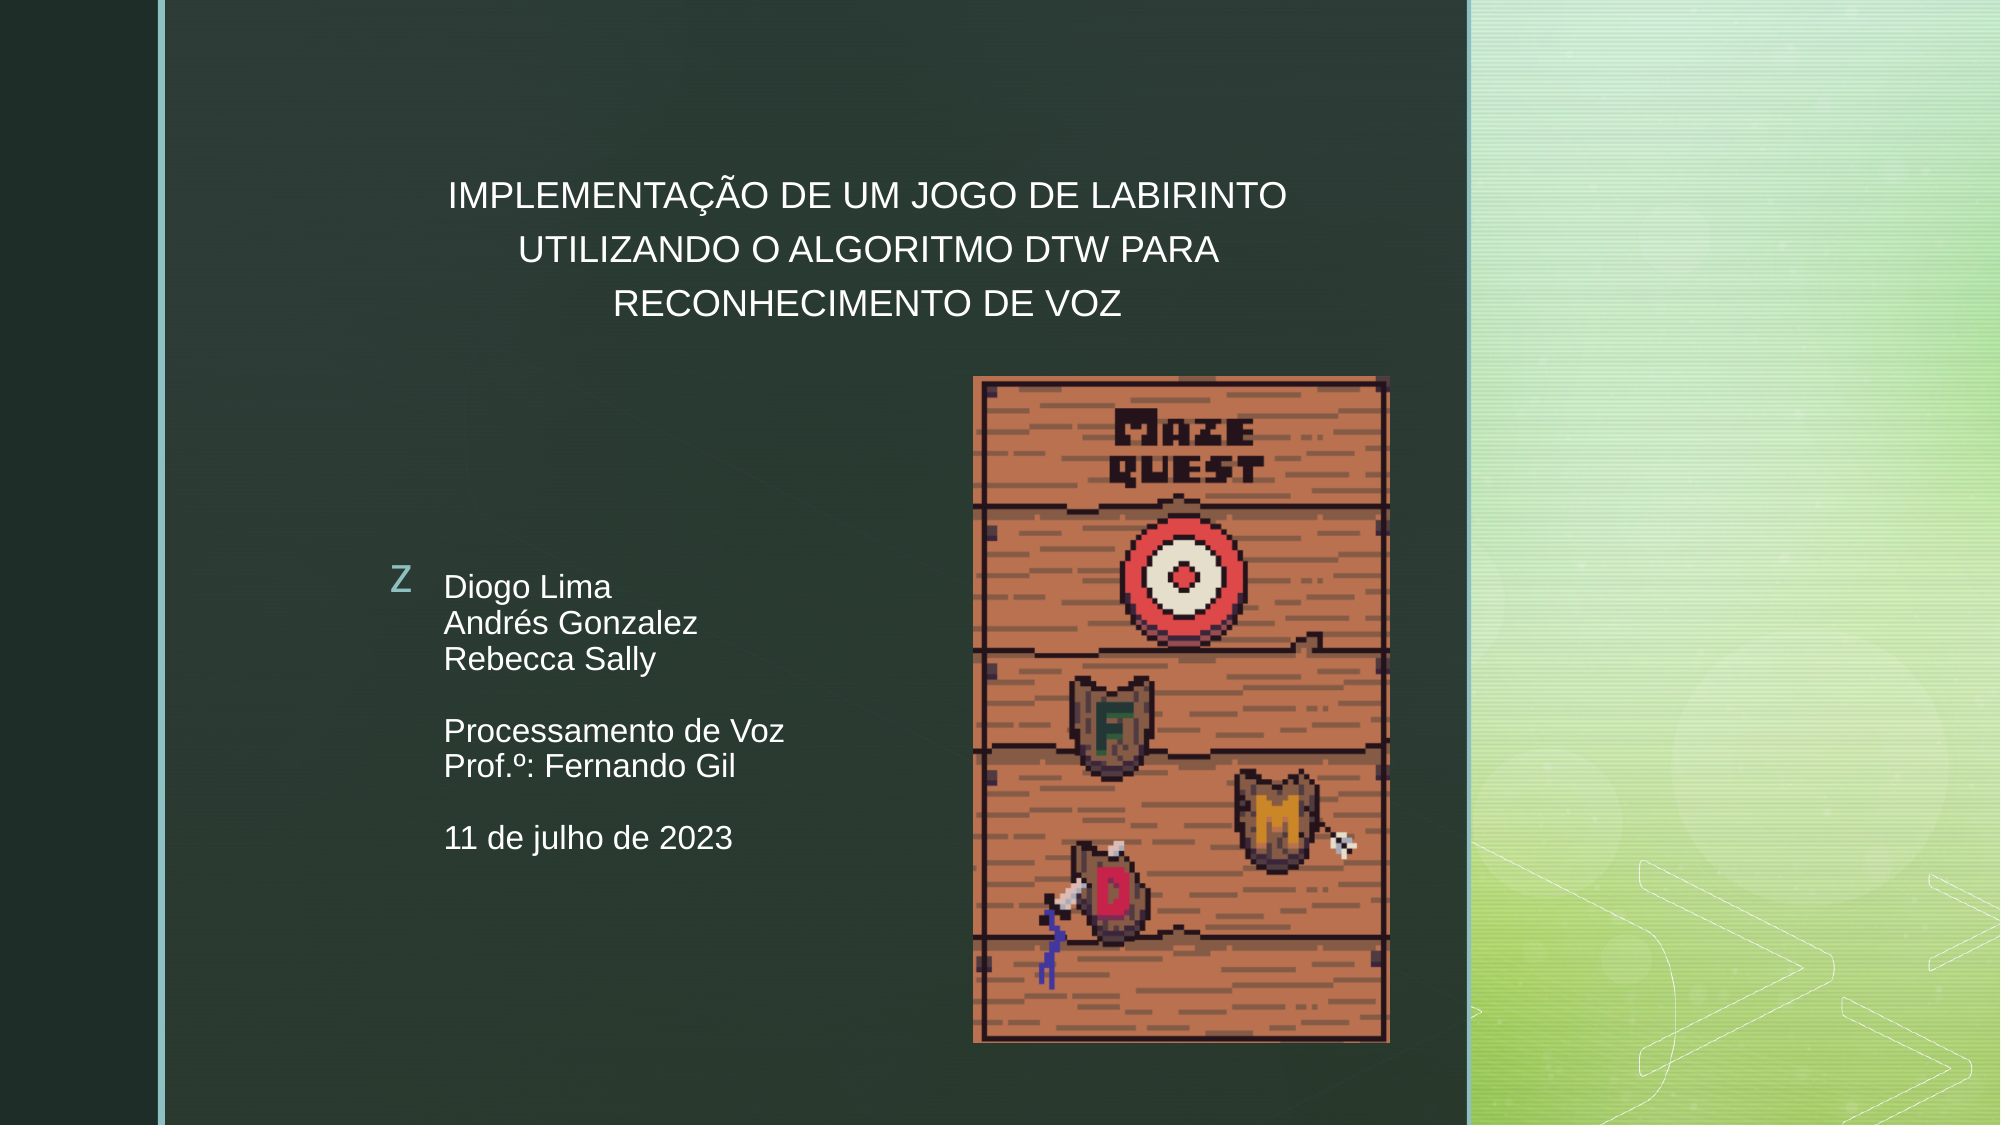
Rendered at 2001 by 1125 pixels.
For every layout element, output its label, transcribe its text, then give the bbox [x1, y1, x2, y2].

picture [1472, 0, 2001, 1125]
title Diogo Lima Andrés Gonzalez Rebecca Sally Processamento de Voz Prof.º: Fernando Gil 11 de julho de 2023 [428, 562, 973, 935]
subtitle IMPLEMENTAÇÃO DE UM JOGO DE LABIRINTO UTILIZANDO O ALGORITMO DTW PARA RECONHECIMENTO DE VOZ [428, 141, 1308, 332]
picture [973, 376, 1390, 1044]
